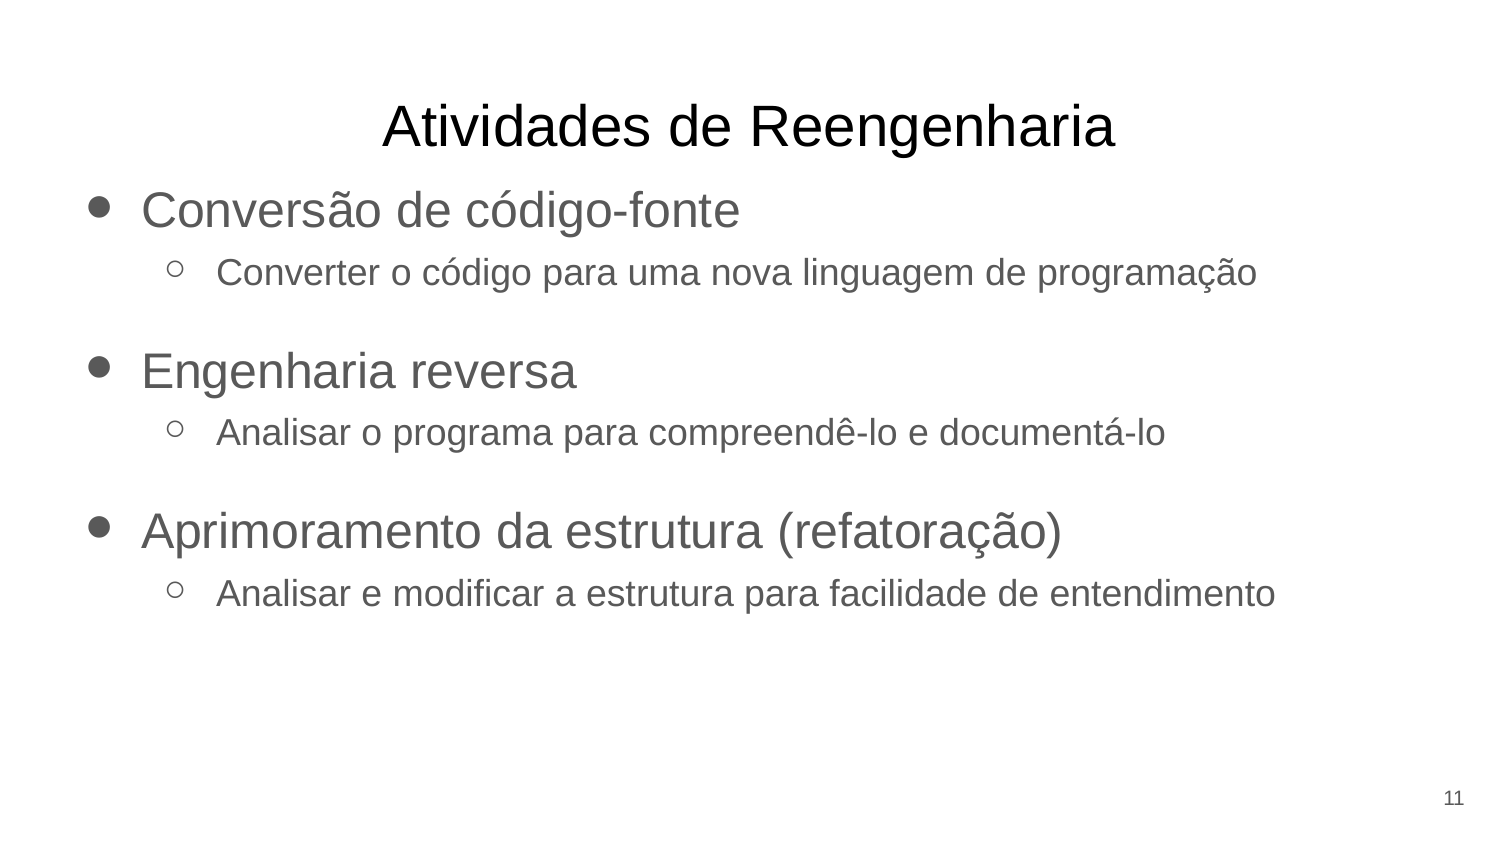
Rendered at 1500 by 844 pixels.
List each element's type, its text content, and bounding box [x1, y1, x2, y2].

slide_number 11 [1389, 764, 1480, 830]
title Atividades de Reengenharia [51, 72, 1449, 167]
list Conversão de código-fonte Converter o código para uma nova linguagem de programação Engenharia reversa Analisar o programa para compreendê-lo e documentá-lo Aprimoramento da estrutura (refatoração) Analisar e modificar a estrutura para facilidade de entendimento [51, 189, 1449, 750]
